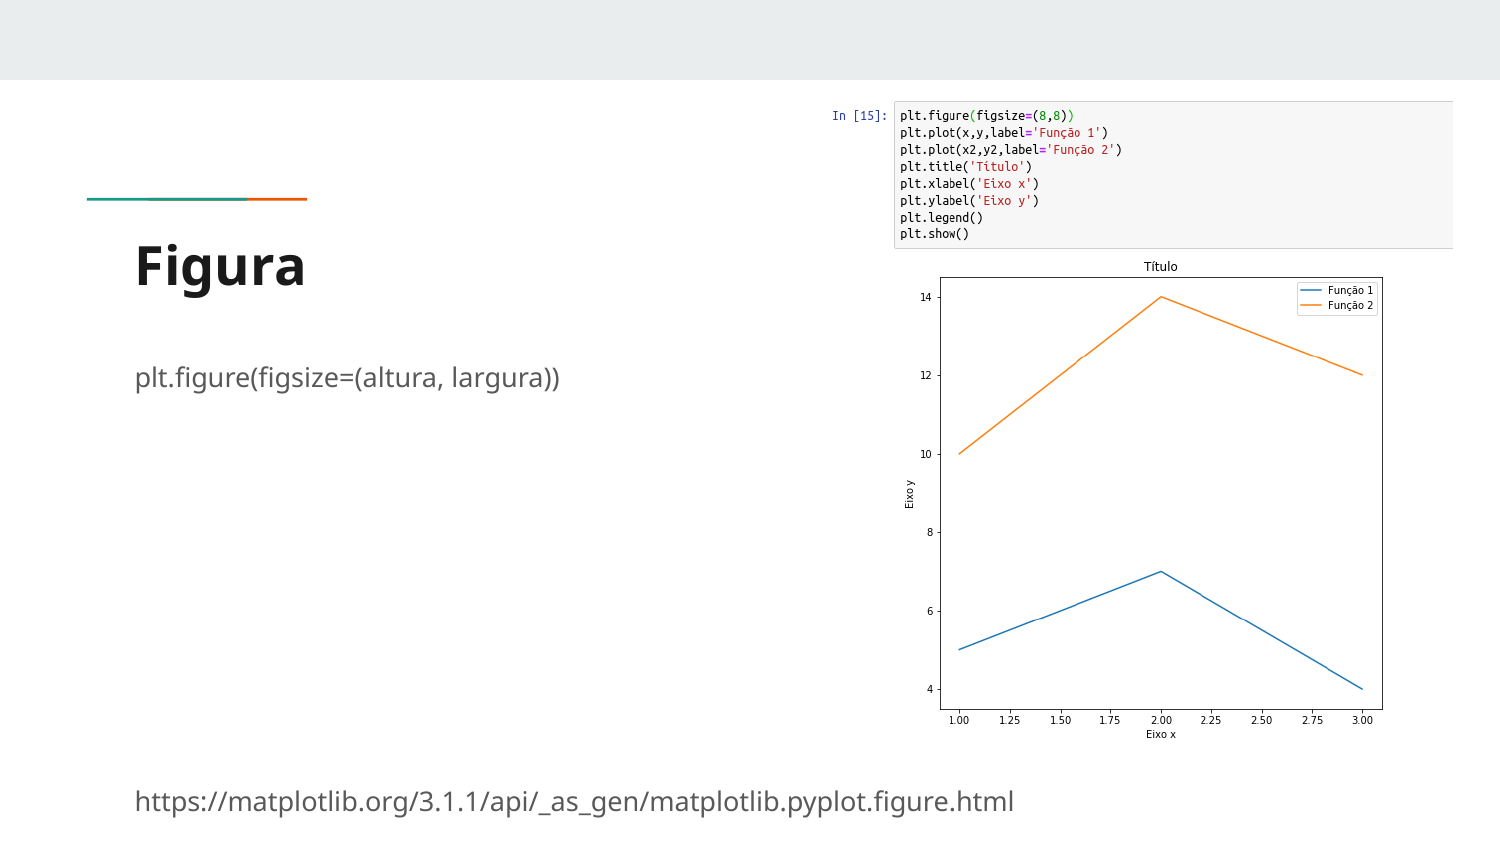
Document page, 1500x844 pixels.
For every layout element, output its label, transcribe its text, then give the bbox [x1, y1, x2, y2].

picture [825, 93, 1453, 751]
list plt.figure(figsize=(altura, largura)) https://matplotlib.org/3.1.1/api/_as_gen/matplotlib.pyplot.figure.html [119, 341, 820, 712]
title Figura [119, 216, 820, 305]
